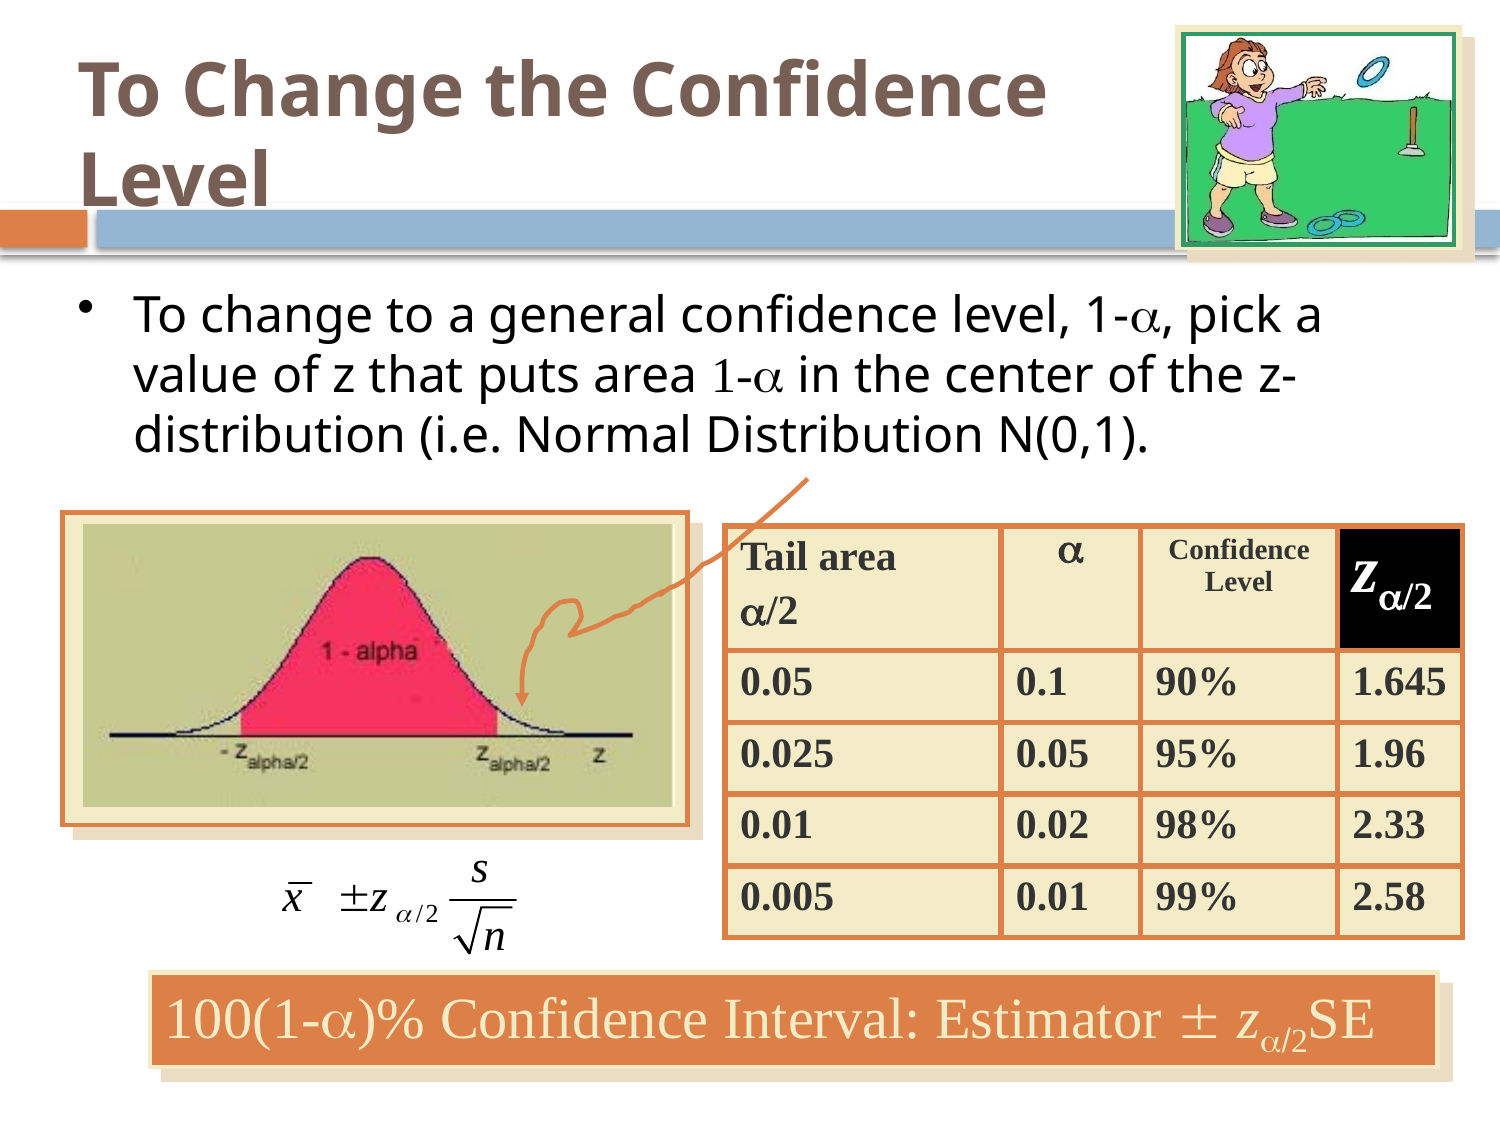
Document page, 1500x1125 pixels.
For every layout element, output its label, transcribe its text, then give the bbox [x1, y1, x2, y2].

table_cell 98% [1143, 797, 1335, 863]
table_header Confidence Level [1143, 529, 1335, 648]
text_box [1174, 24, 1463, 251]
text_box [274, 837, 526, 965]
table_cell 0.02 [1004, 797, 1138, 863]
table_cell 95% [1143, 725, 1335, 791]
text_box To change to a general confidence level, 1-a, pick a value of z that puts area 1-a in the center of the z-distribution (i.e. Normal Distribution N(0,1). [62, 275, 1463, 475]
table_cell 0.1 [1004, 653, 1138, 720]
table_cell 90% [1143, 653, 1335, 720]
table_cell 99% [1143, 869, 1335, 935]
table_header Tail area a/2 [728, 529, 998, 648]
text_box 100(1-a)% Confidence Interval: Estimator  za/2SE [149, 972, 1438, 1068]
table_cell 0.01 [1004, 869, 1138, 935]
table_cell 2.58 [1340, 869, 1460, 935]
table_header za/2 [1340, 529, 1460, 648]
table_header a [1004, 529, 1138, 648]
table_cell 0.005 [728, 869, 998, 935]
table_cell 1.96 [1340, 725, 1460, 791]
table_cell 0.01 [728, 797, 998, 863]
table_cell 1.645 [1340, 653, 1460, 720]
title To Change the Confidence Level [62, 37, 1168, 225]
table_cell 2.33 [1340, 797, 1460, 863]
table_cell 0.05 [1004, 725, 1138, 791]
table_cell 0.05 [728, 653, 998, 720]
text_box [62, 512, 688, 826]
text_box [693, 478, 808, 574]
table_cell 0.025 [728, 725, 998, 791]
